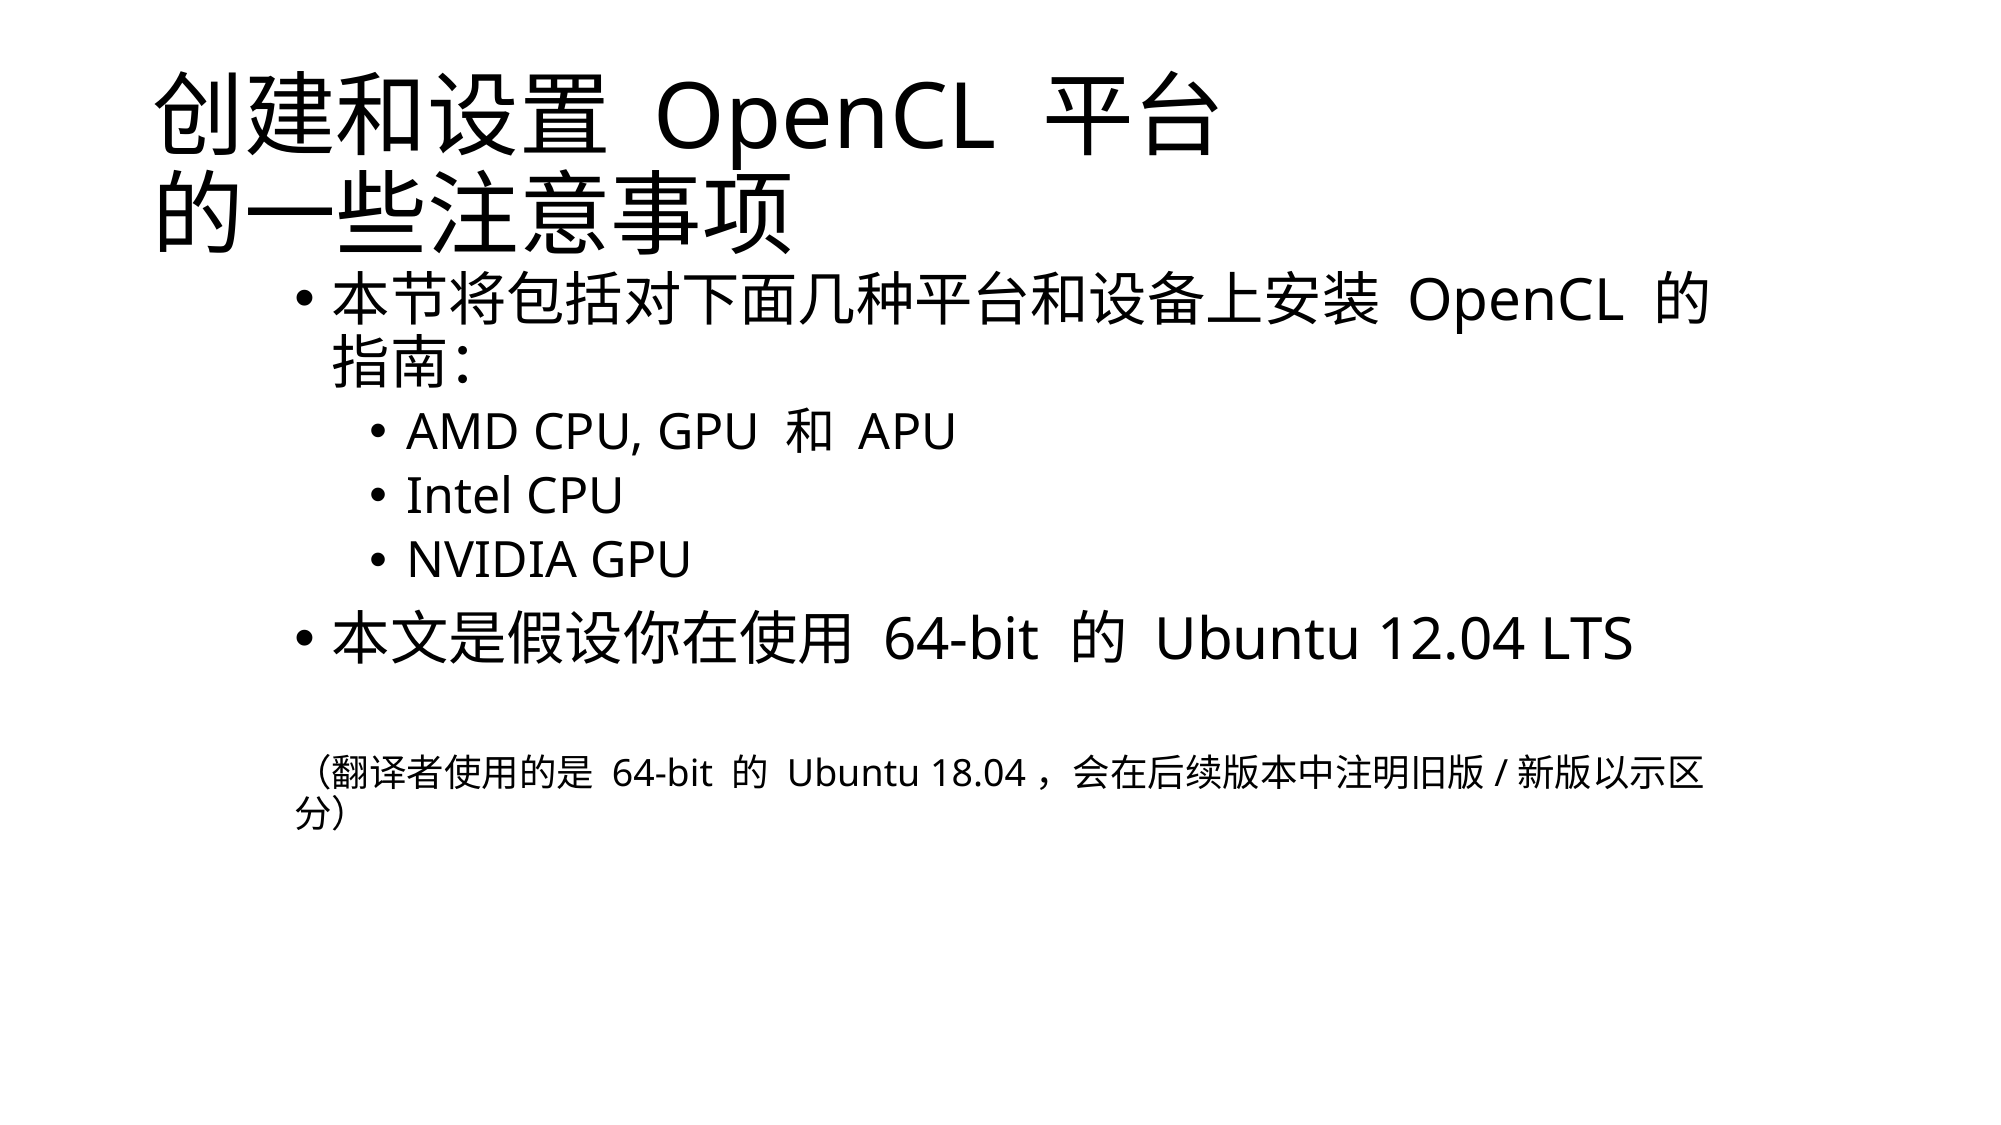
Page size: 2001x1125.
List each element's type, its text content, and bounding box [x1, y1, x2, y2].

title 创建和设置 OpenCL 平台 的一些注意事项 [137, 59, 1863, 278]
list 本节将包括对下面几种平台和设备上安装 OpenCL 的指南： AMD CPU, GPU 和 APU Intel CPU NVIDIA GPU 本文是假设你在使用 64-bit 的 Ubuntu 12.04 LTS （翻译者使用的是 64-bit 的 Ubuntu 18.04，会在后续版本中注明旧版/新版以示区分） [279, 262, 1733, 1059]
